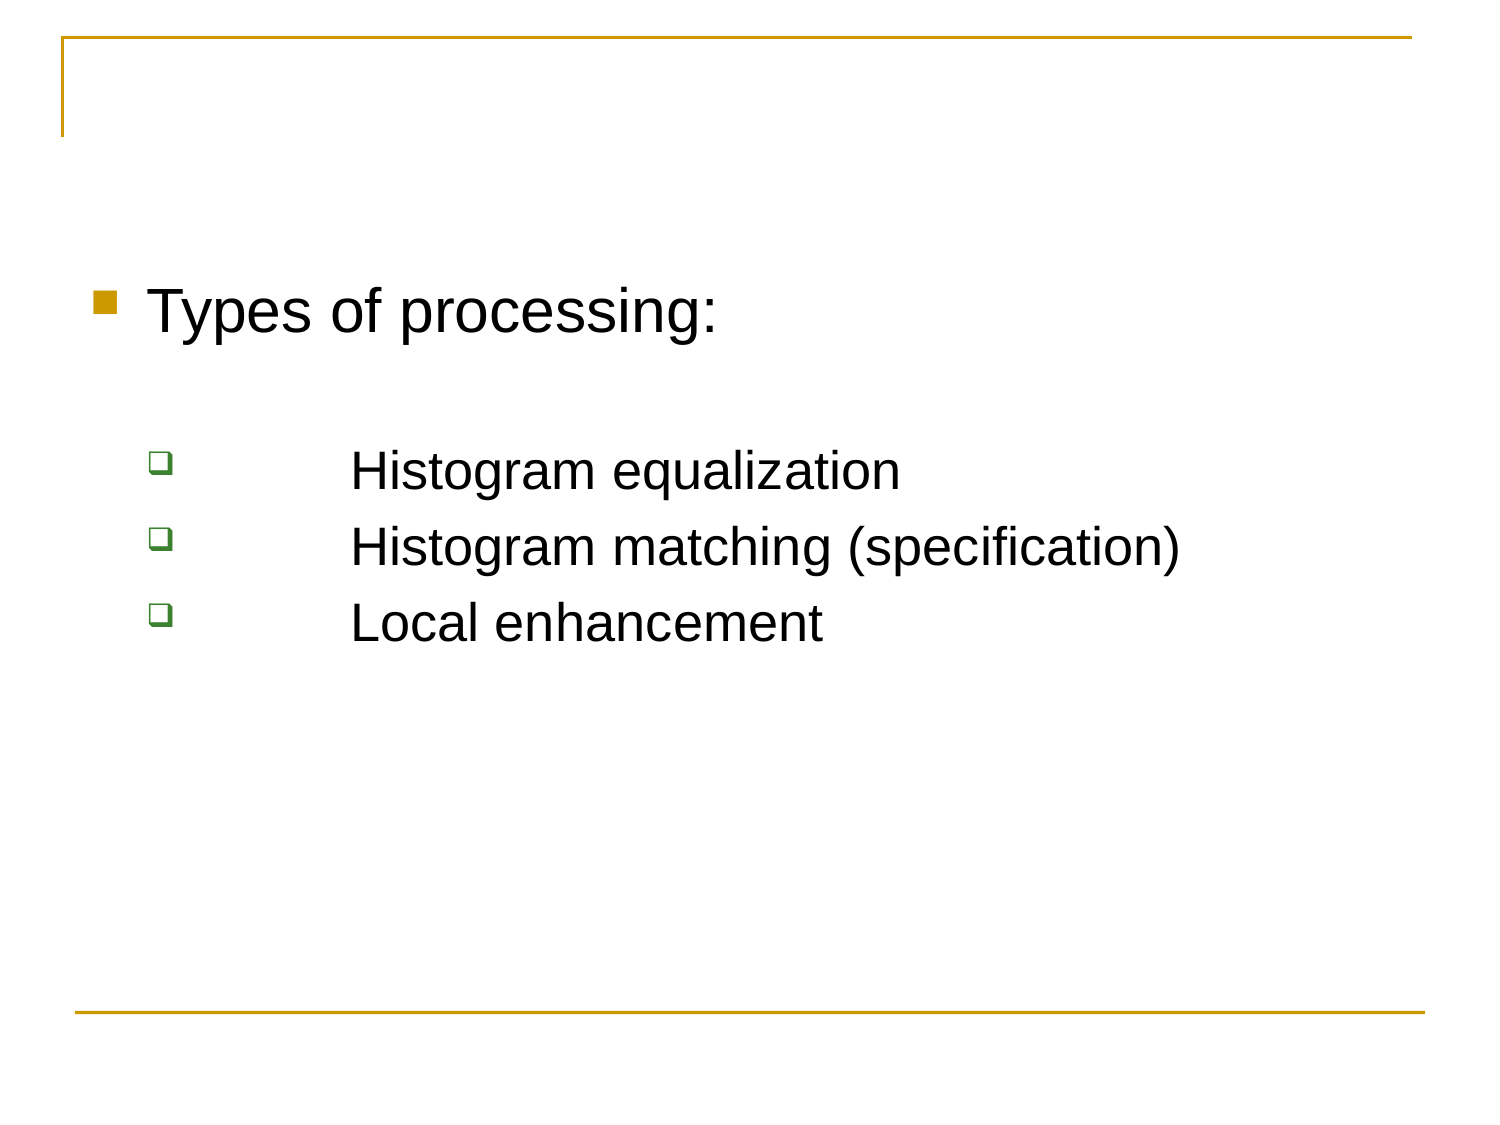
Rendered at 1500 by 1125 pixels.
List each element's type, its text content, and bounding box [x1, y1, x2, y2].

list Types of processing: Histogram equalization Histogram matching (specification) Local enhancement [74, 262, 1426, 1006]
